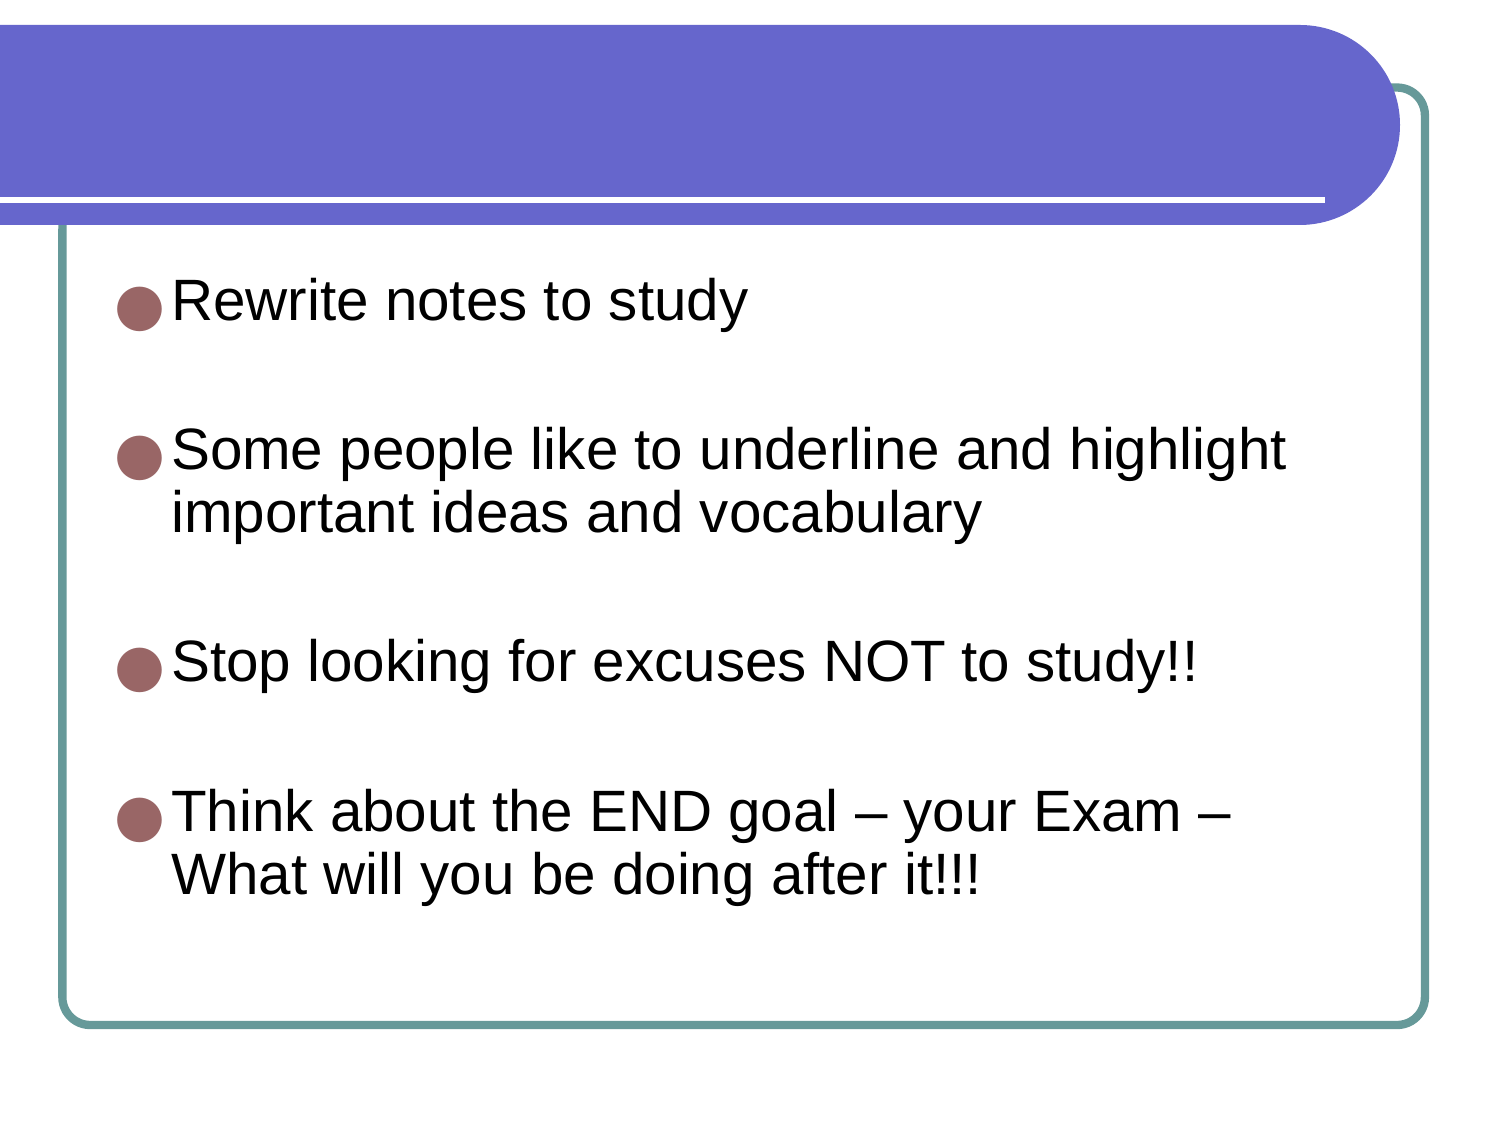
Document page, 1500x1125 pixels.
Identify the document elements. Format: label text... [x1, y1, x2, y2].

list Rewrite notes to study Some people like to underline and highlight important ideas and vocabulary Stop looking for excuses NOT to study!! Think about the END goal – your Exam – What will you be doing after it!!! [99, 262, 1400, 988]
